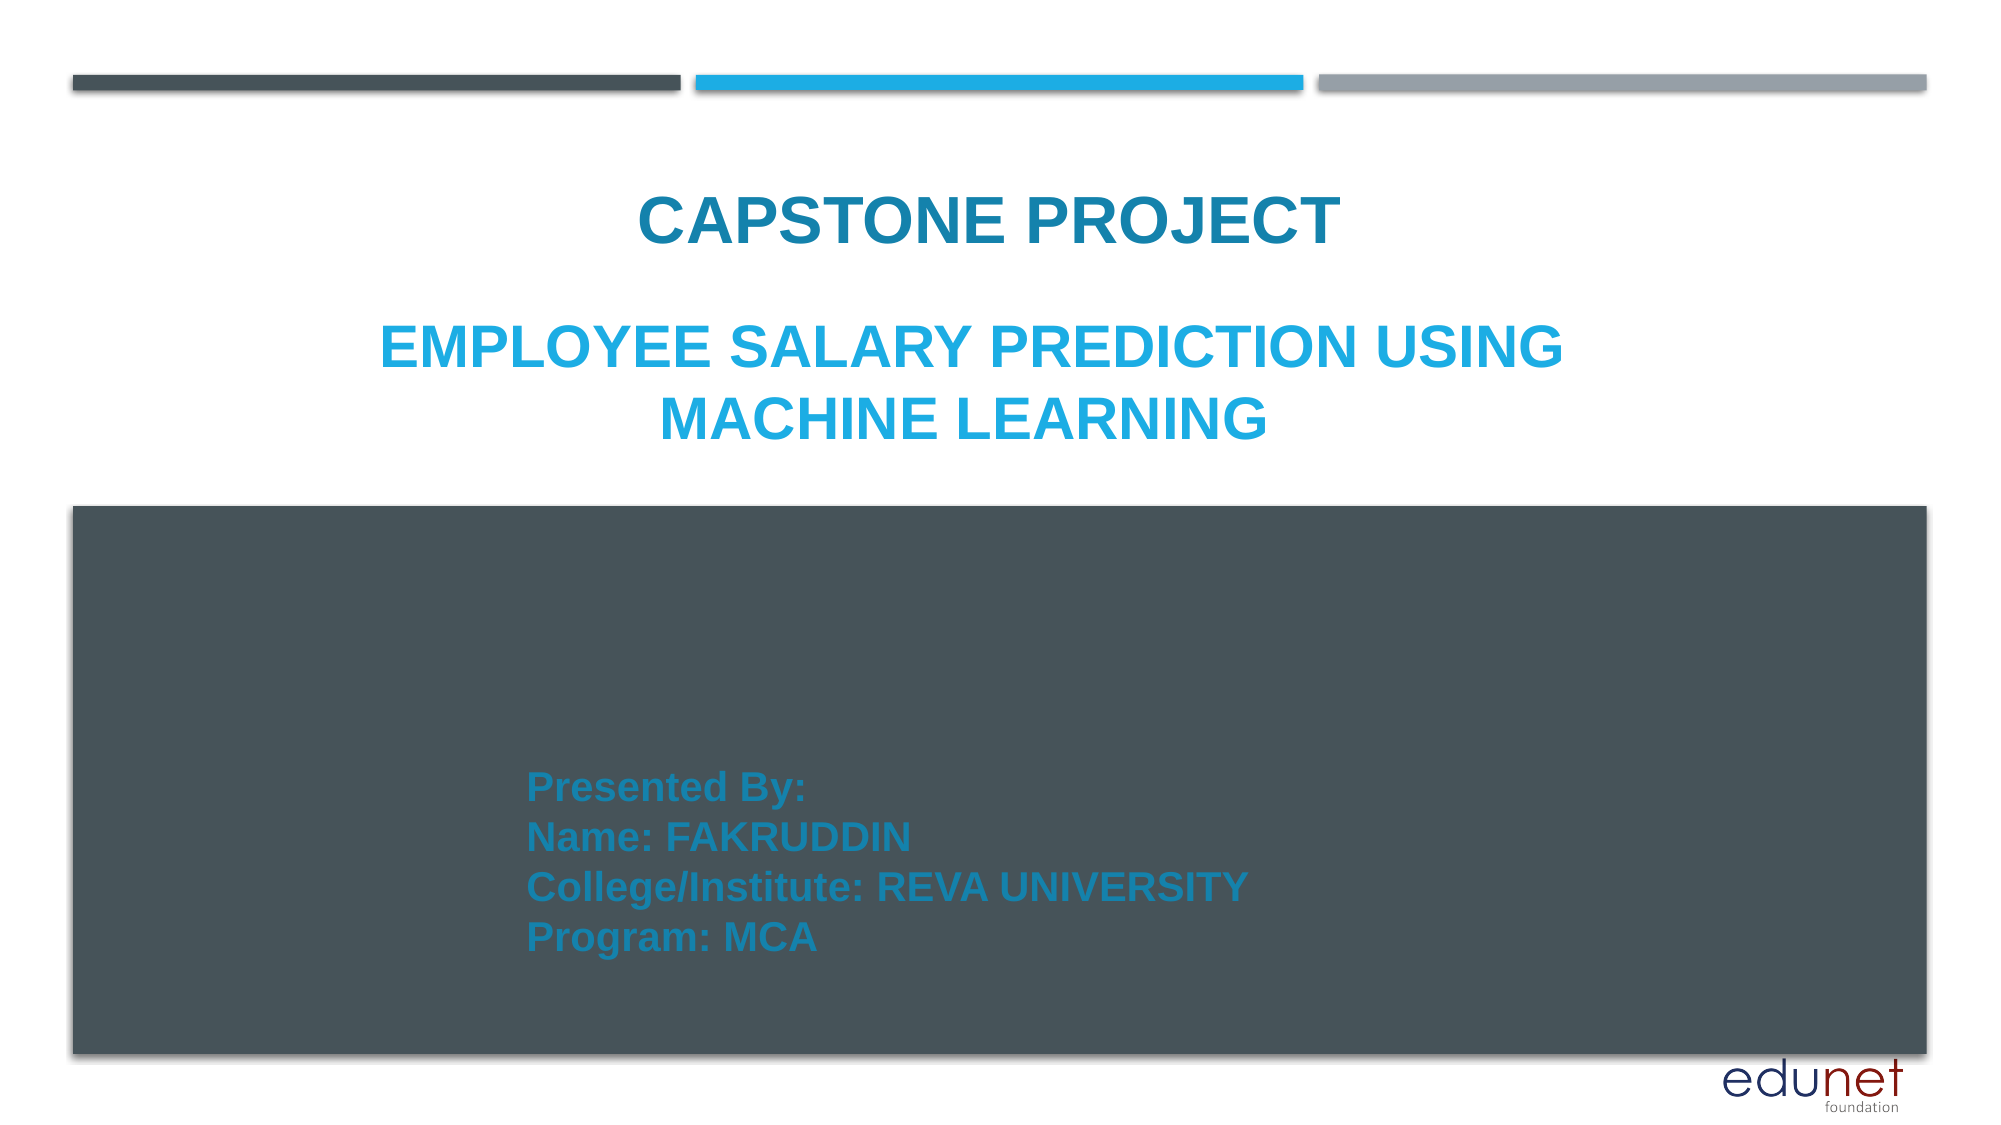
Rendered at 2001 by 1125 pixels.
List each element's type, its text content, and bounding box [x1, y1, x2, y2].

text_box CAPSTONE PROJECT [0, 169, 2000, 265]
text_box Presented By: Name: FAKRUDDIN College/Institute: REVA UNIVERSITY Program: MCA [511, 752, 1821, 968]
picture [1719, 1056, 1905, 1116]
title Employee Salary Prediction using Machine Learning [222, 298, 1723, 460]
